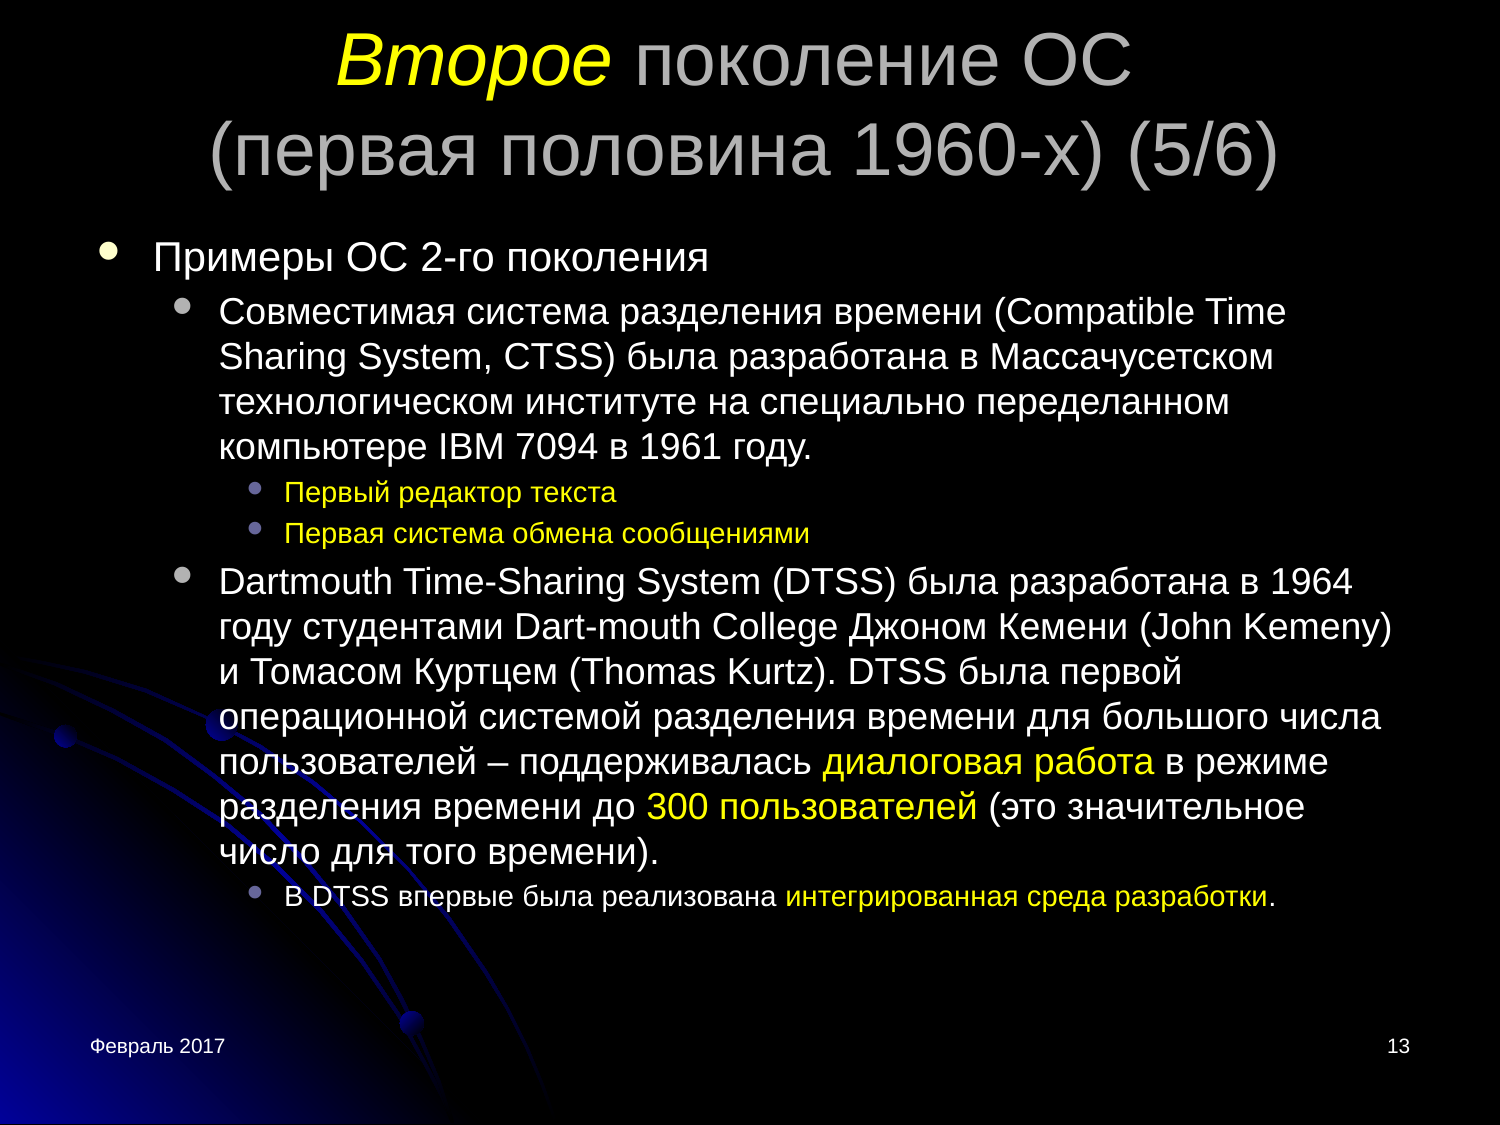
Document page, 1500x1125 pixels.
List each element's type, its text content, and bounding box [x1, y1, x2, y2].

text_box <номер> [1074, 1024, 1425, 1100]
text_box Примеры ОС 2-го поколения Совместимая система разделения времени (Compatible Time Sharing System, CTSS) была разработана в Массачусетском технологическом институте на специально переделанном компьютере IBM 7094 в 1961 году. Первый редактор текста Первая система обмена сообщениями Dartmouth Time-Sharing System (DTSS) была разработана в 1964 году студентами Dart-mouth College Джоном Кемени (John Kemeny) и Томасом Куртцем (Thomas Kurtz). DTSS была первой операционной системой разделения времени для большого числа пользователей – поддерживалась диалоговая работа в режиме разделения времени до 300 пользователей (это значительное число для того времени). В DTSS впервые была реализована интегрированная среда разработки. [81, 222, 1432, 966]
text_box Второе поколение ОС (первая половина 1960-х) (5/6) [70, 35, 1421, 166]
text_box Февраль 2017 [75, 1024, 425, 1100]
